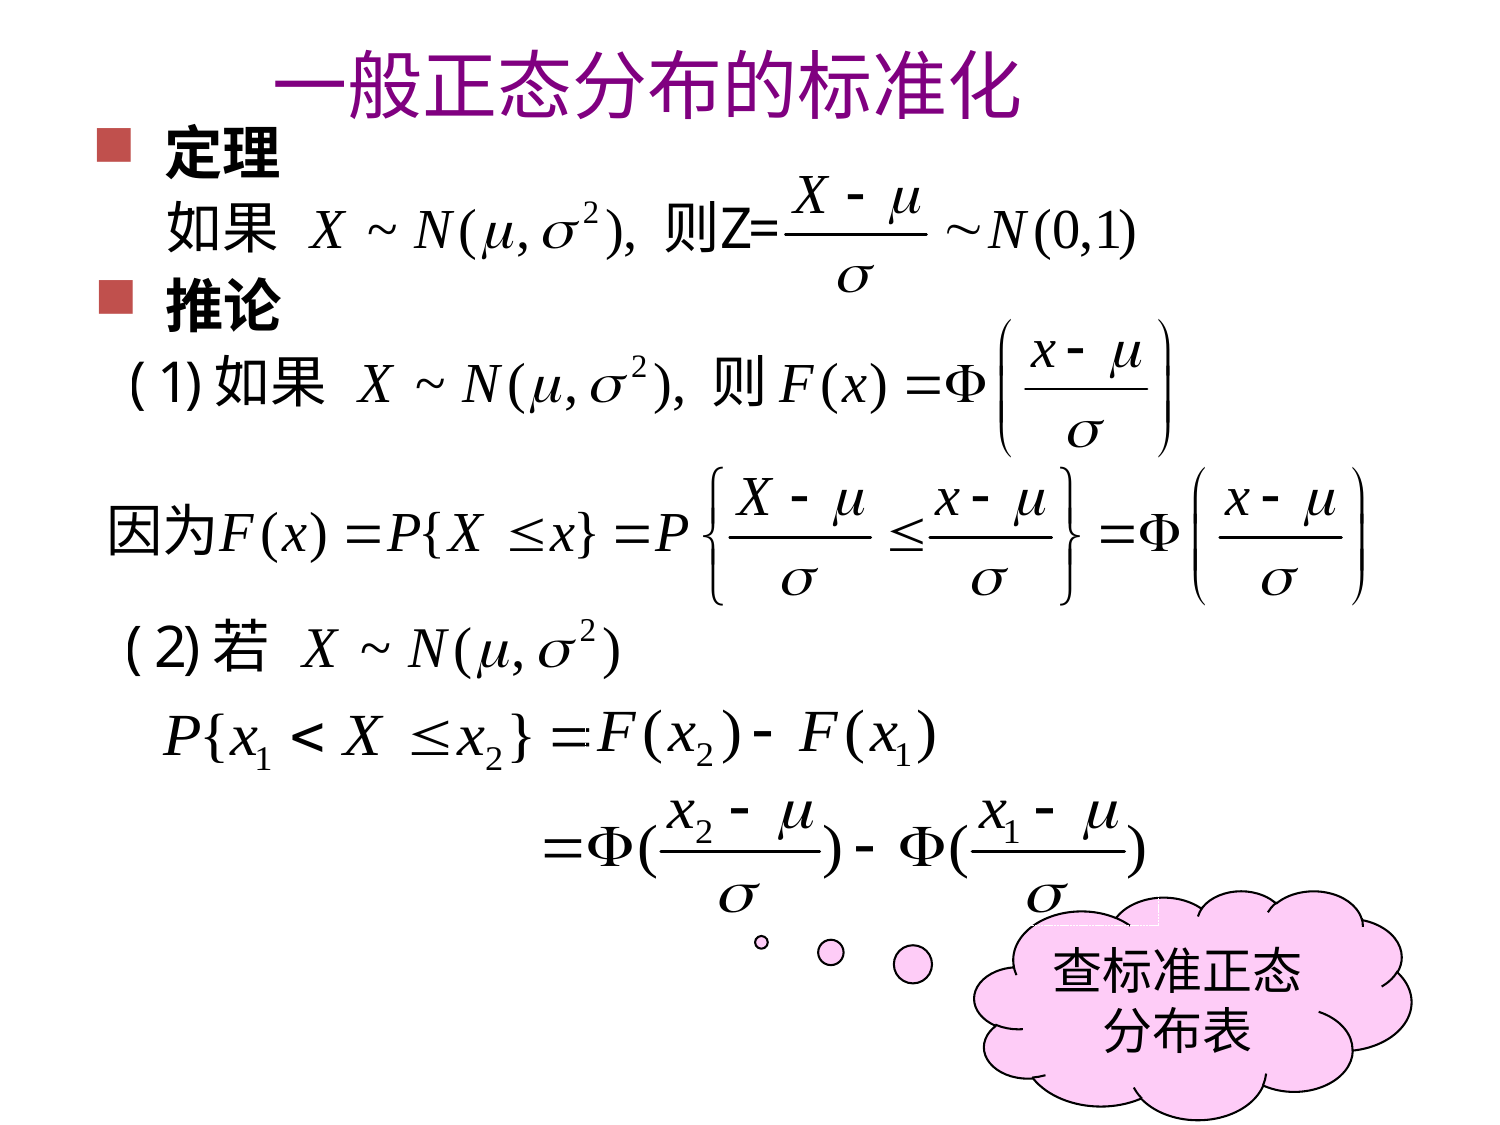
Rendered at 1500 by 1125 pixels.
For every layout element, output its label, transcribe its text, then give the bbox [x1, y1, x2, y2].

text_box 查标准正态分布表 [974, 891, 1412, 1121]
text_box 查标准正态分布表 [818, 939, 844, 966]
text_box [103, 456, 1384, 618]
text_box 一般正态分布的标准化 [183, 30, 1284, 136]
text_box 推论 [1, 269, 154, 348]
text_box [585, 691, 949, 782]
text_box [132, 308, 1187, 455]
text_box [128, 625, 632, 692]
text_box 查标准正态分布表 [893, 945, 933, 984]
text_box 查标准正态分布表 [755, 935, 768, 949]
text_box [177, 771, 1159, 927]
text_box 定理 [0, 117, 296, 195]
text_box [152, 699, 580, 786]
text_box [159, 159, 1148, 306]
